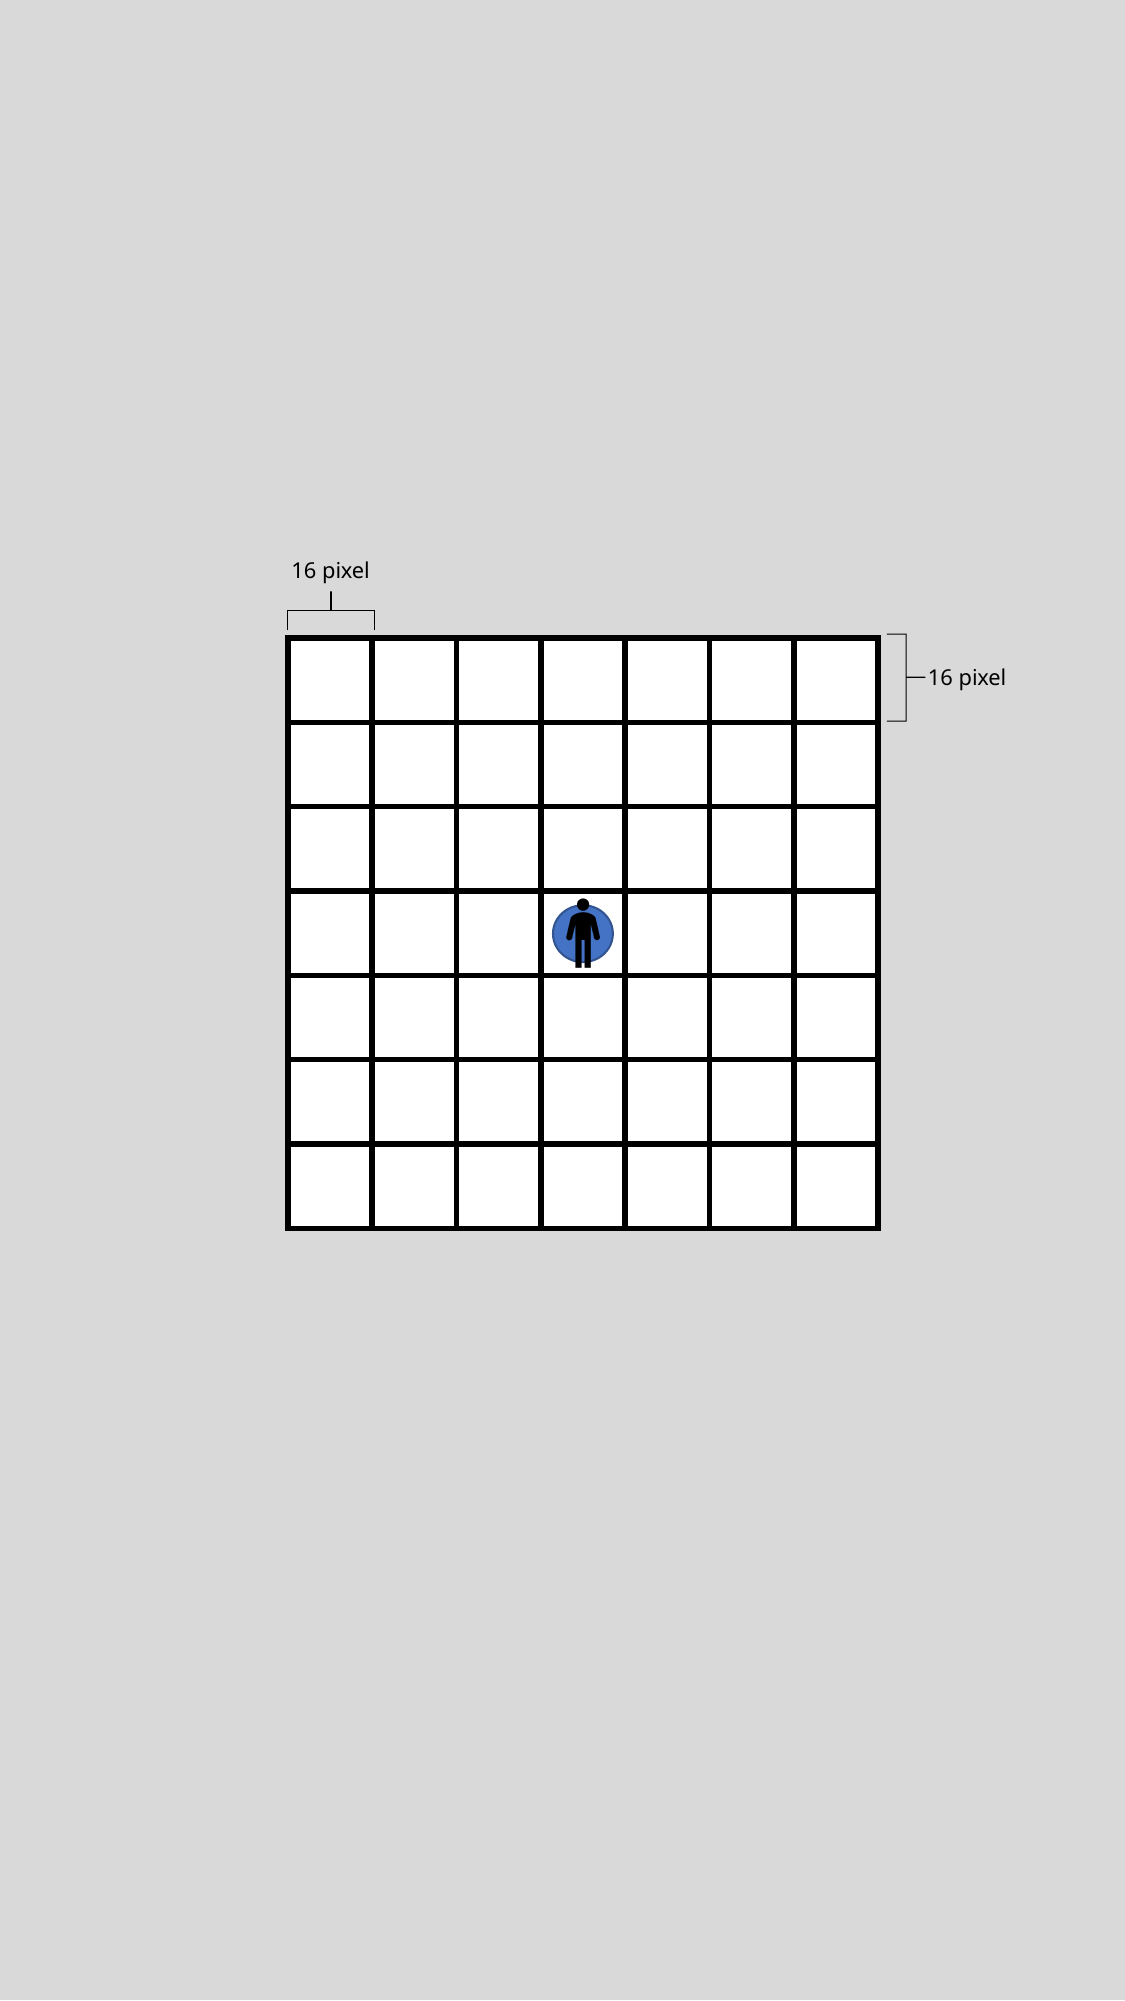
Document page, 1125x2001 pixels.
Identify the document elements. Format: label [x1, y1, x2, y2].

table_cell [459, 894, 538, 973]
table_cell [712, 978, 791, 1057]
table_cell [459, 1062, 538, 1141]
table_cell [459, 725, 538, 804]
table_cell [291, 725, 369, 804]
table_cell [544, 894, 622, 973]
table_cell [291, 894, 369, 973]
table_cell [797, 978, 875, 1057]
table_cell [291, 1062, 369, 1141]
table_cell [544, 1062, 622, 1141]
table_cell [544, 809, 622, 888]
text_box [546, 896, 620, 970]
table_cell [375, 1147, 454, 1226]
table_cell [712, 1062, 791, 1141]
table_cell [459, 978, 538, 1057]
table_header [459, 641, 538, 720]
text_box [290, 533, 371, 647]
table_header [375, 641, 454, 720]
table_cell [291, 978, 369, 1057]
table_cell [544, 725, 622, 804]
table_cell [291, 809, 369, 888]
table_cell [544, 1147, 622, 1226]
table_cell [797, 1062, 875, 1141]
table_cell [375, 894, 454, 973]
table_header [291, 647, 369, 720]
table_cell [375, 1062, 454, 1141]
table_cell [459, 809, 538, 888]
table_header [797, 641, 875, 720]
table_cell [797, 1147, 875, 1226]
table_header [628, 641, 707, 720]
table_cell [628, 809, 707, 888]
table_header [712, 641, 791, 720]
table_cell [797, 894, 875, 973]
table_cell [544, 978, 622, 1057]
table_cell [712, 894, 791, 973]
table_cell [628, 1062, 707, 1141]
table_cell [628, 894, 707, 973]
table_cell [712, 1147, 791, 1226]
table_cell [628, 1147, 707, 1226]
text_box [886, 634, 1024, 722]
table_cell [375, 978, 454, 1057]
table_cell [628, 978, 707, 1057]
table_cell [291, 1147, 369, 1226]
table_cell [375, 725, 454, 804]
table_cell [459, 1147, 538, 1226]
table_cell [797, 809, 875, 888]
table_cell [375, 809, 454, 888]
table_header [544, 641, 622, 720]
table_cell [628, 725, 707, 804]
table_cell [712, 809, 791, 888]
table_cell [797, 725, 875, 804]
table_cell [712, 725, 791, 804]
